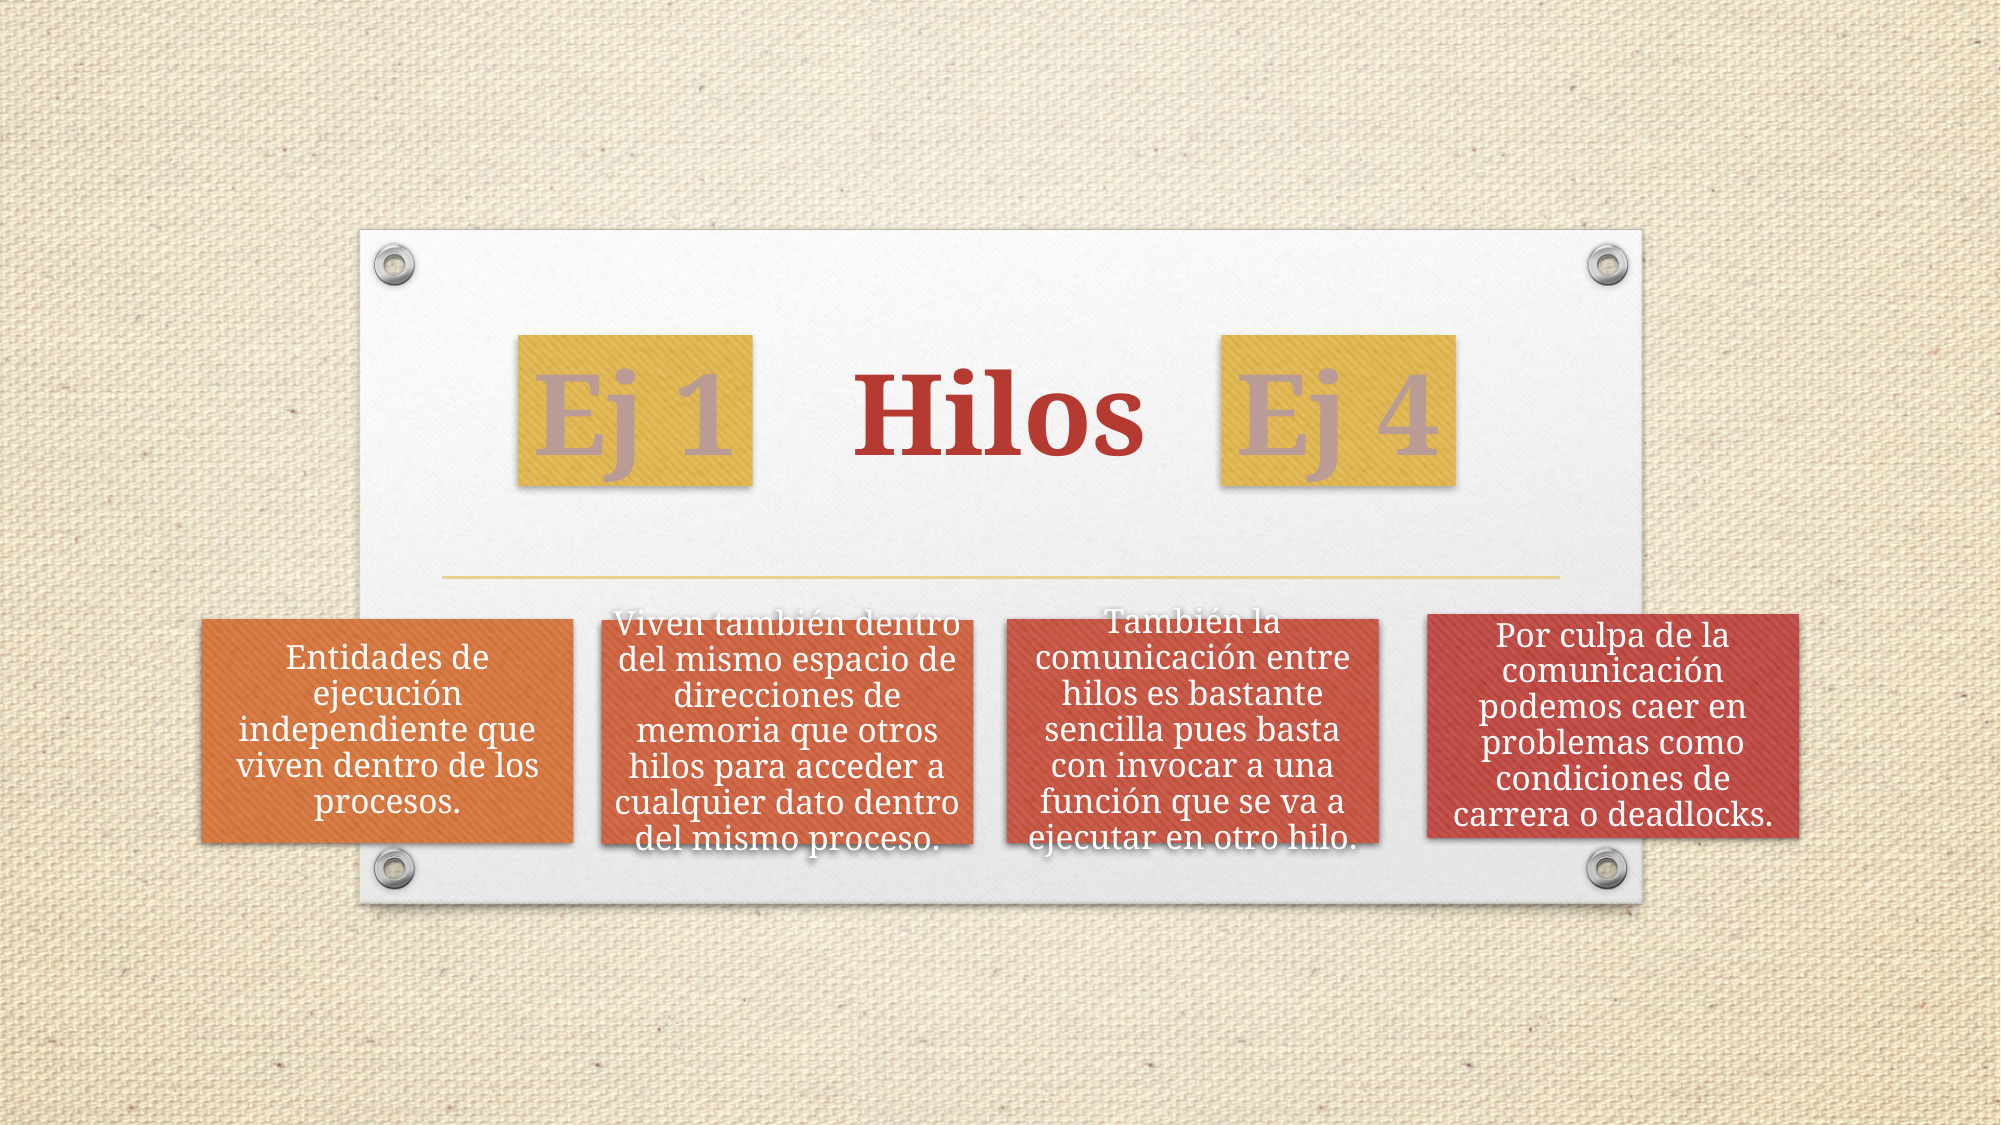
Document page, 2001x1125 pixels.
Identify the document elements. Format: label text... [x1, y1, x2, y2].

text_box Hilos [837, 335, 1163, 486]
picture [0, 0, 2001, 1125]
text_box Ej 1 [517, 334, 753, 486]
text_box Ej 4 [1220, 334, 1456, 486]
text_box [200, 486, 1800, 966]
